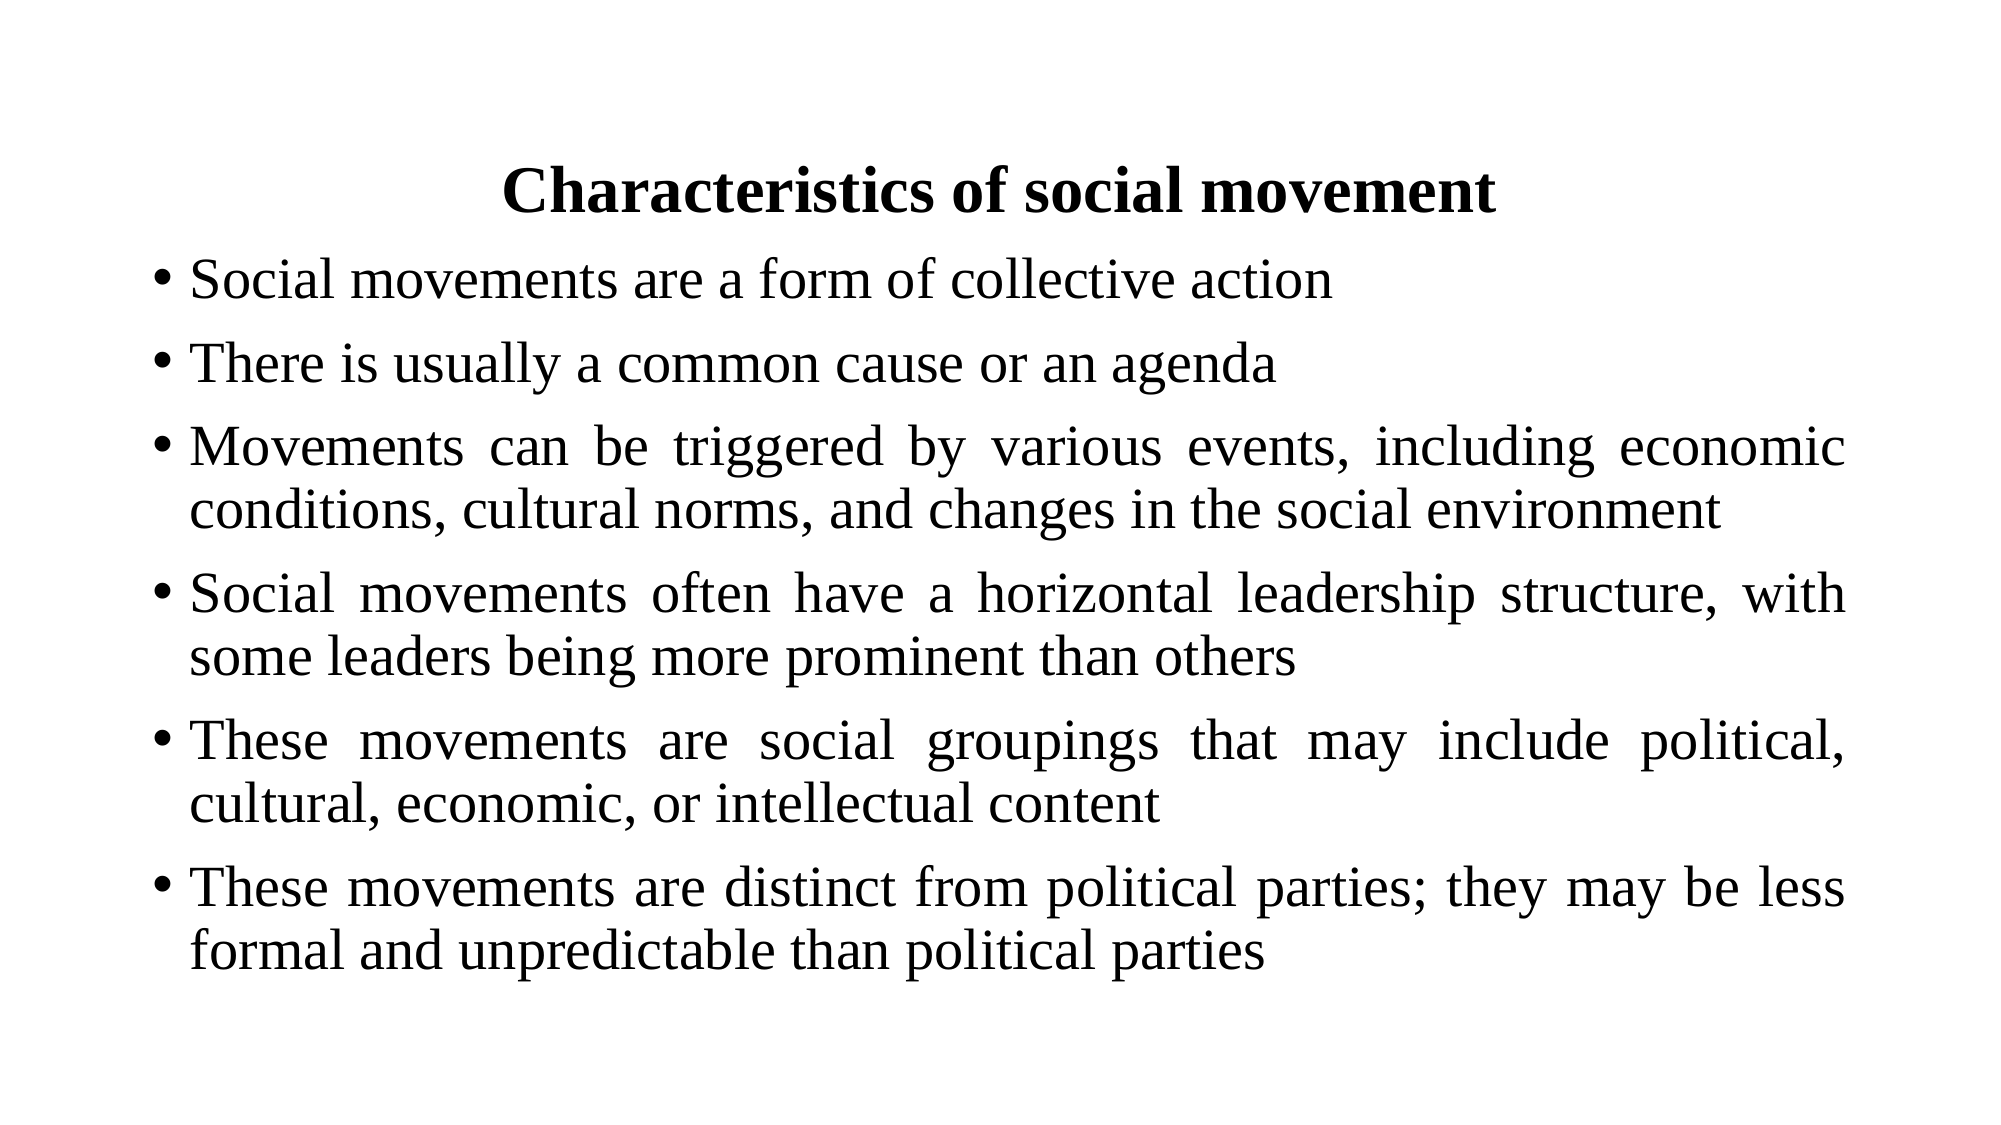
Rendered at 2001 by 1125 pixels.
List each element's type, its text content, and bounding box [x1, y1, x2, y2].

list Characteristics of social movement Social movements are a form of collective action There is usually a common cause or an agenda Movements can be triggered by various events, including economic conditions, cultural norms, and changes in the social environment Social movements often have a horizontal leadership structure, with some leaders being more prominent than others These movements are social groupings that may include political, cultural, economic, or intellectual content These movements are distinct from political parties; they may be less formal and unpredictable than political parties [137, 147, 1863, 1014]
